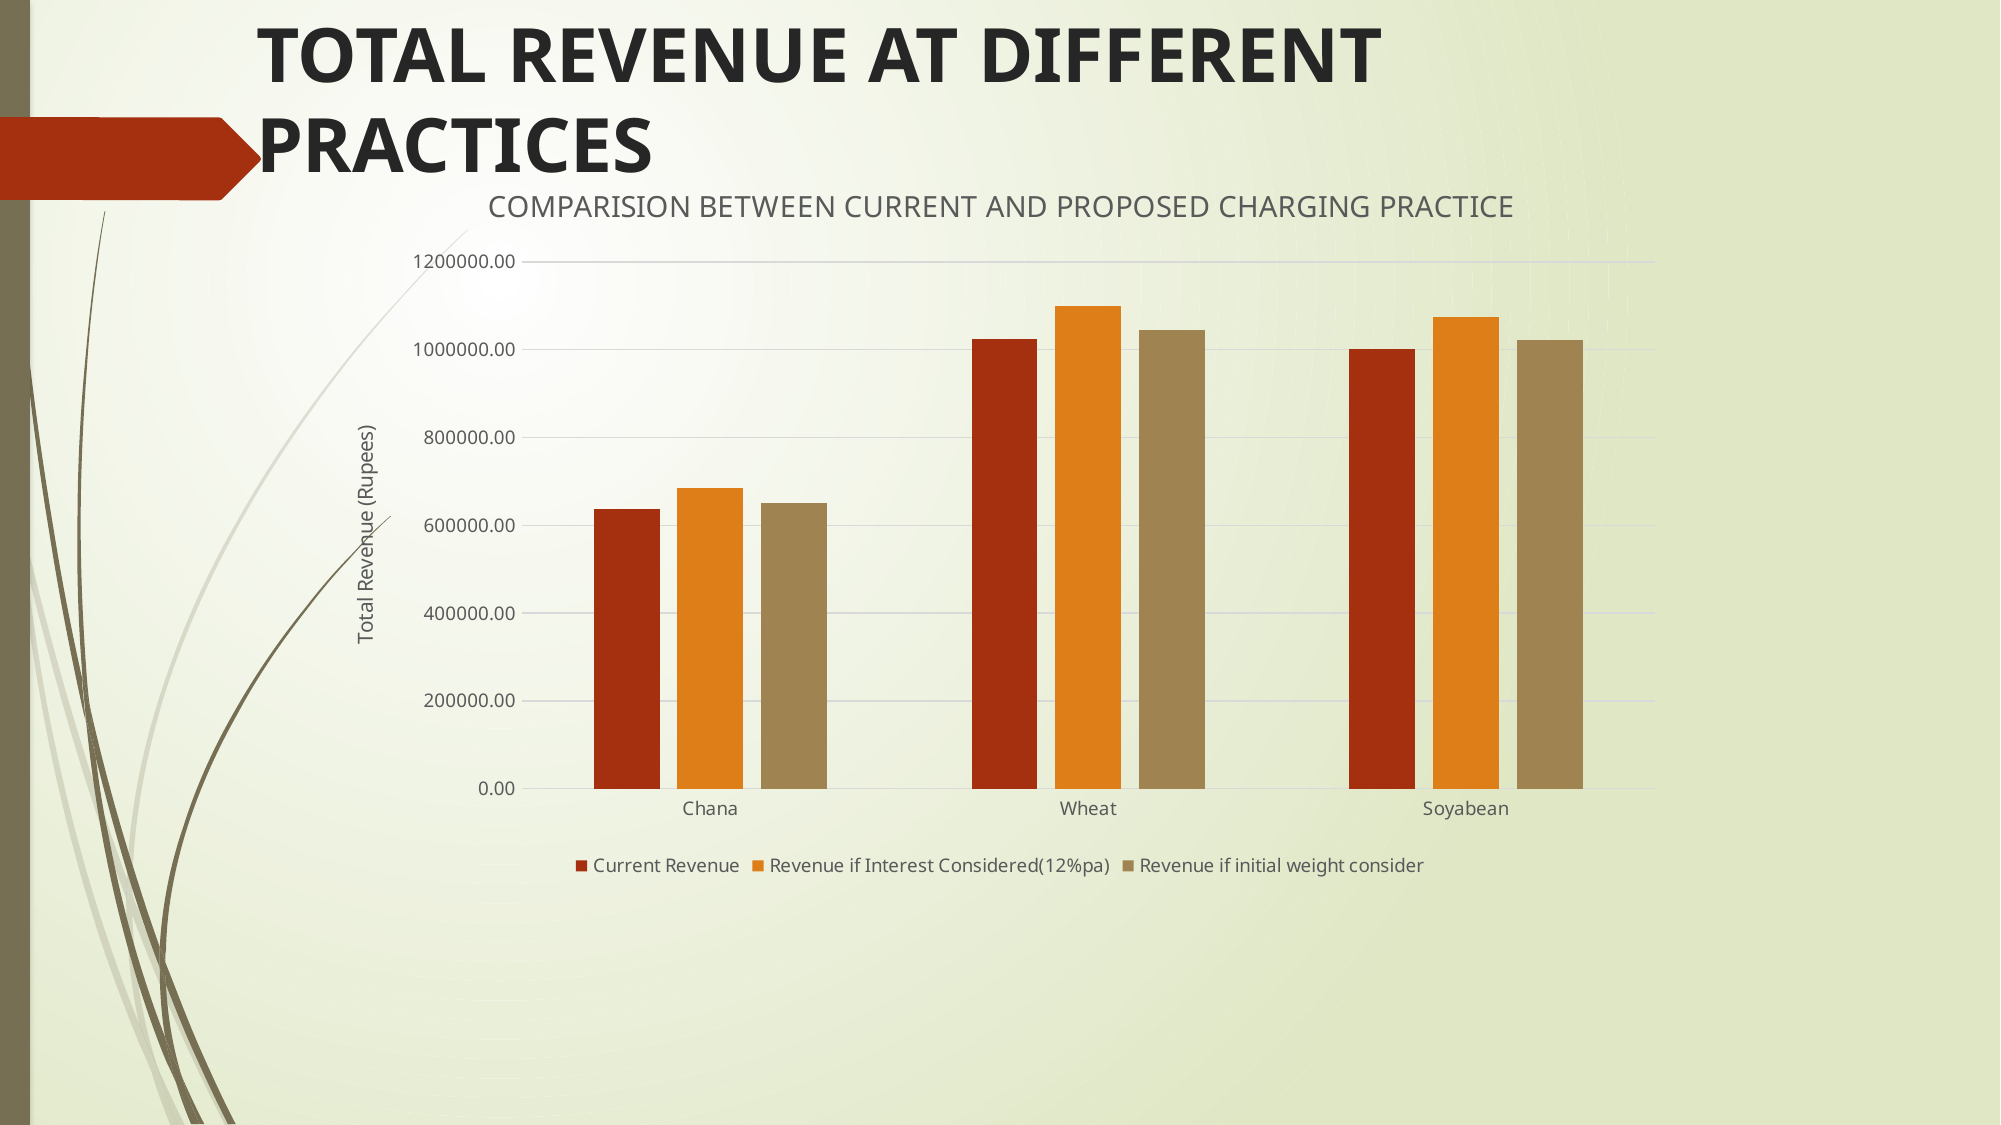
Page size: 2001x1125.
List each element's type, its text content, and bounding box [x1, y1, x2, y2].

title TOTAL REVENUE AT DIFFERENT PRACTICES [241, 0, 1759, 114]
chart [317, 153, 1683, 886]
